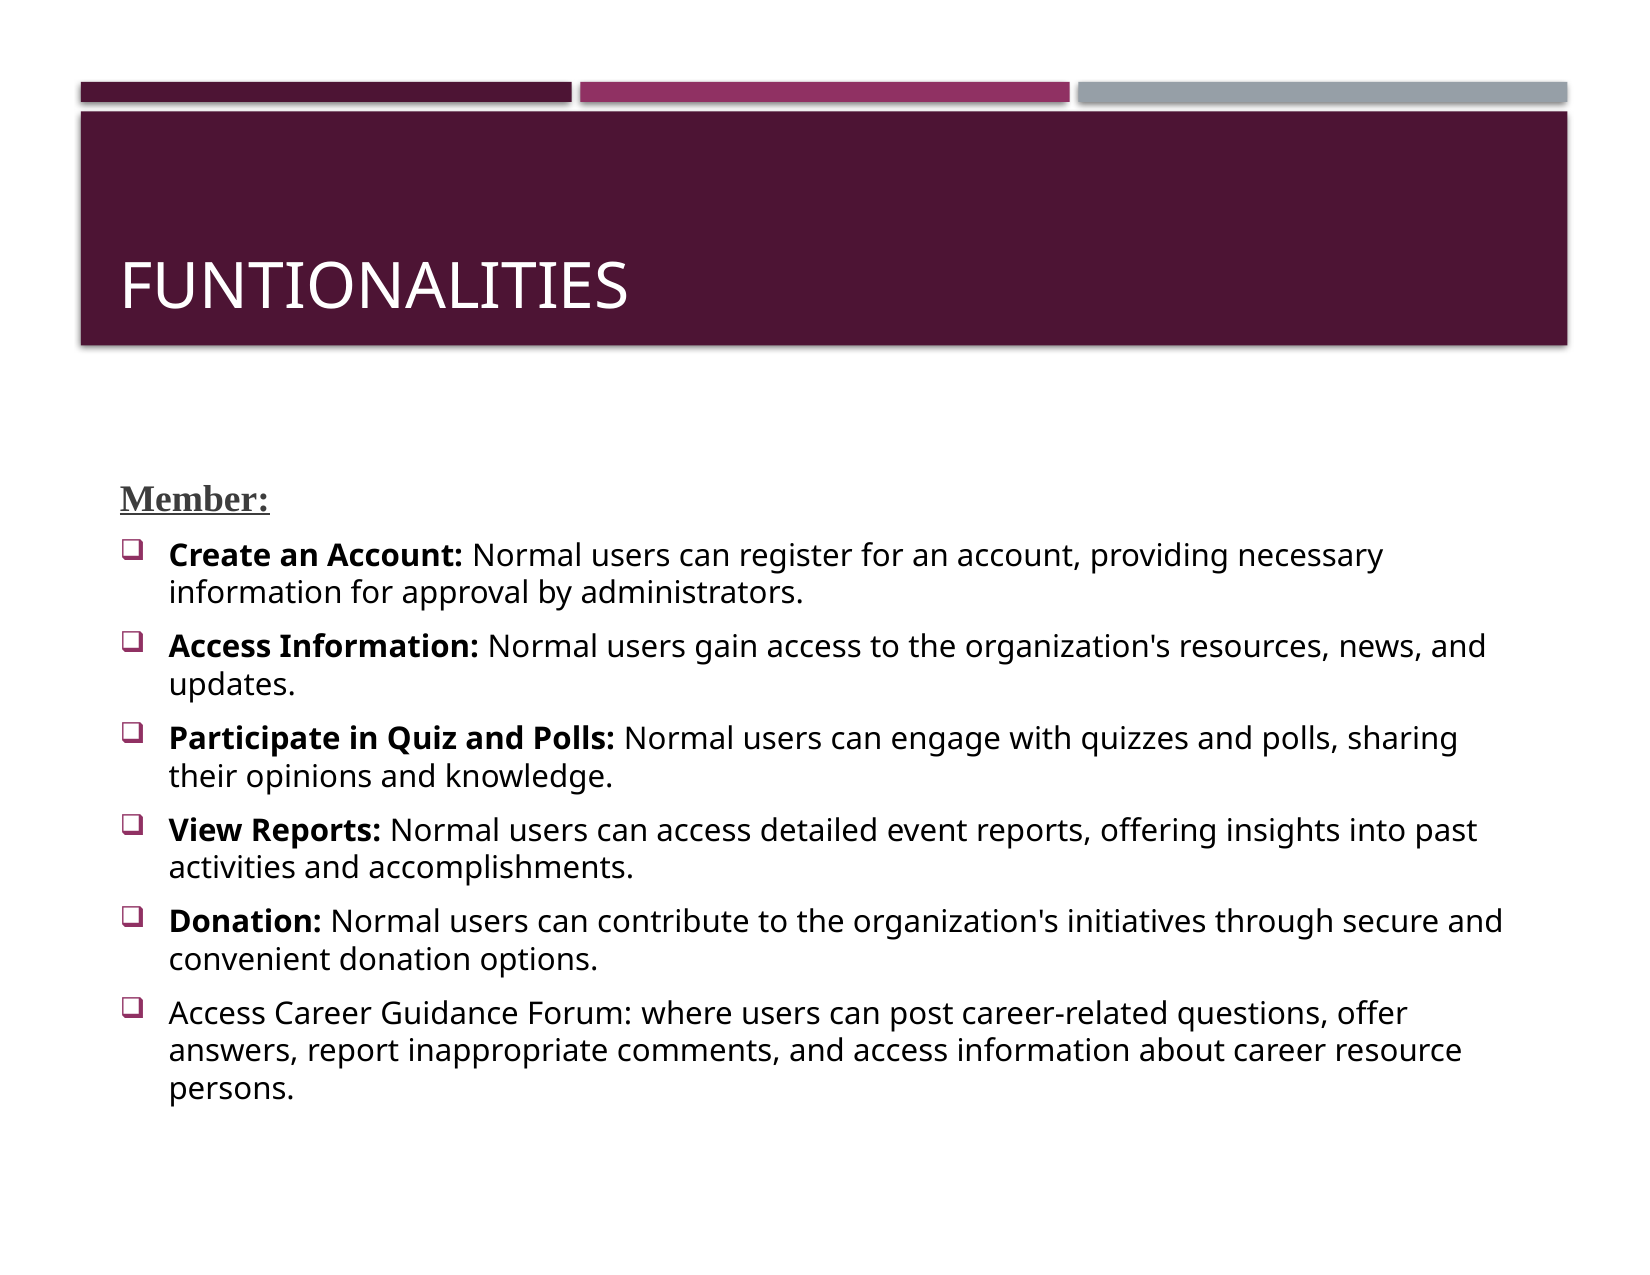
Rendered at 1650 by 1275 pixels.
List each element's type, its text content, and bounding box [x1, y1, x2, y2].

list Member: Create an Account: Normal users can register for an account, providing necessary information for approval by administrators. Access Information: Normal users gain access to the organization's resources, news, and updates. Participate in Quiz and Polls: Normal users can engage with quizzes and polls, sharing their opinions and knowledge. View Reports: Normal users can access detailed event reports, offering insights into past activities and accomplishments. Donation: Normal users can contribute to the organization's initiatives through secure and convenient donation options. Access Career Guidance Forum: where users can post career-related questions, offer answers, report inappropriate comments, and access information about career resource persons. [104, 443, 1547, 1119]
title FUNTIONALITIES [104, 127, 1547, 330]
